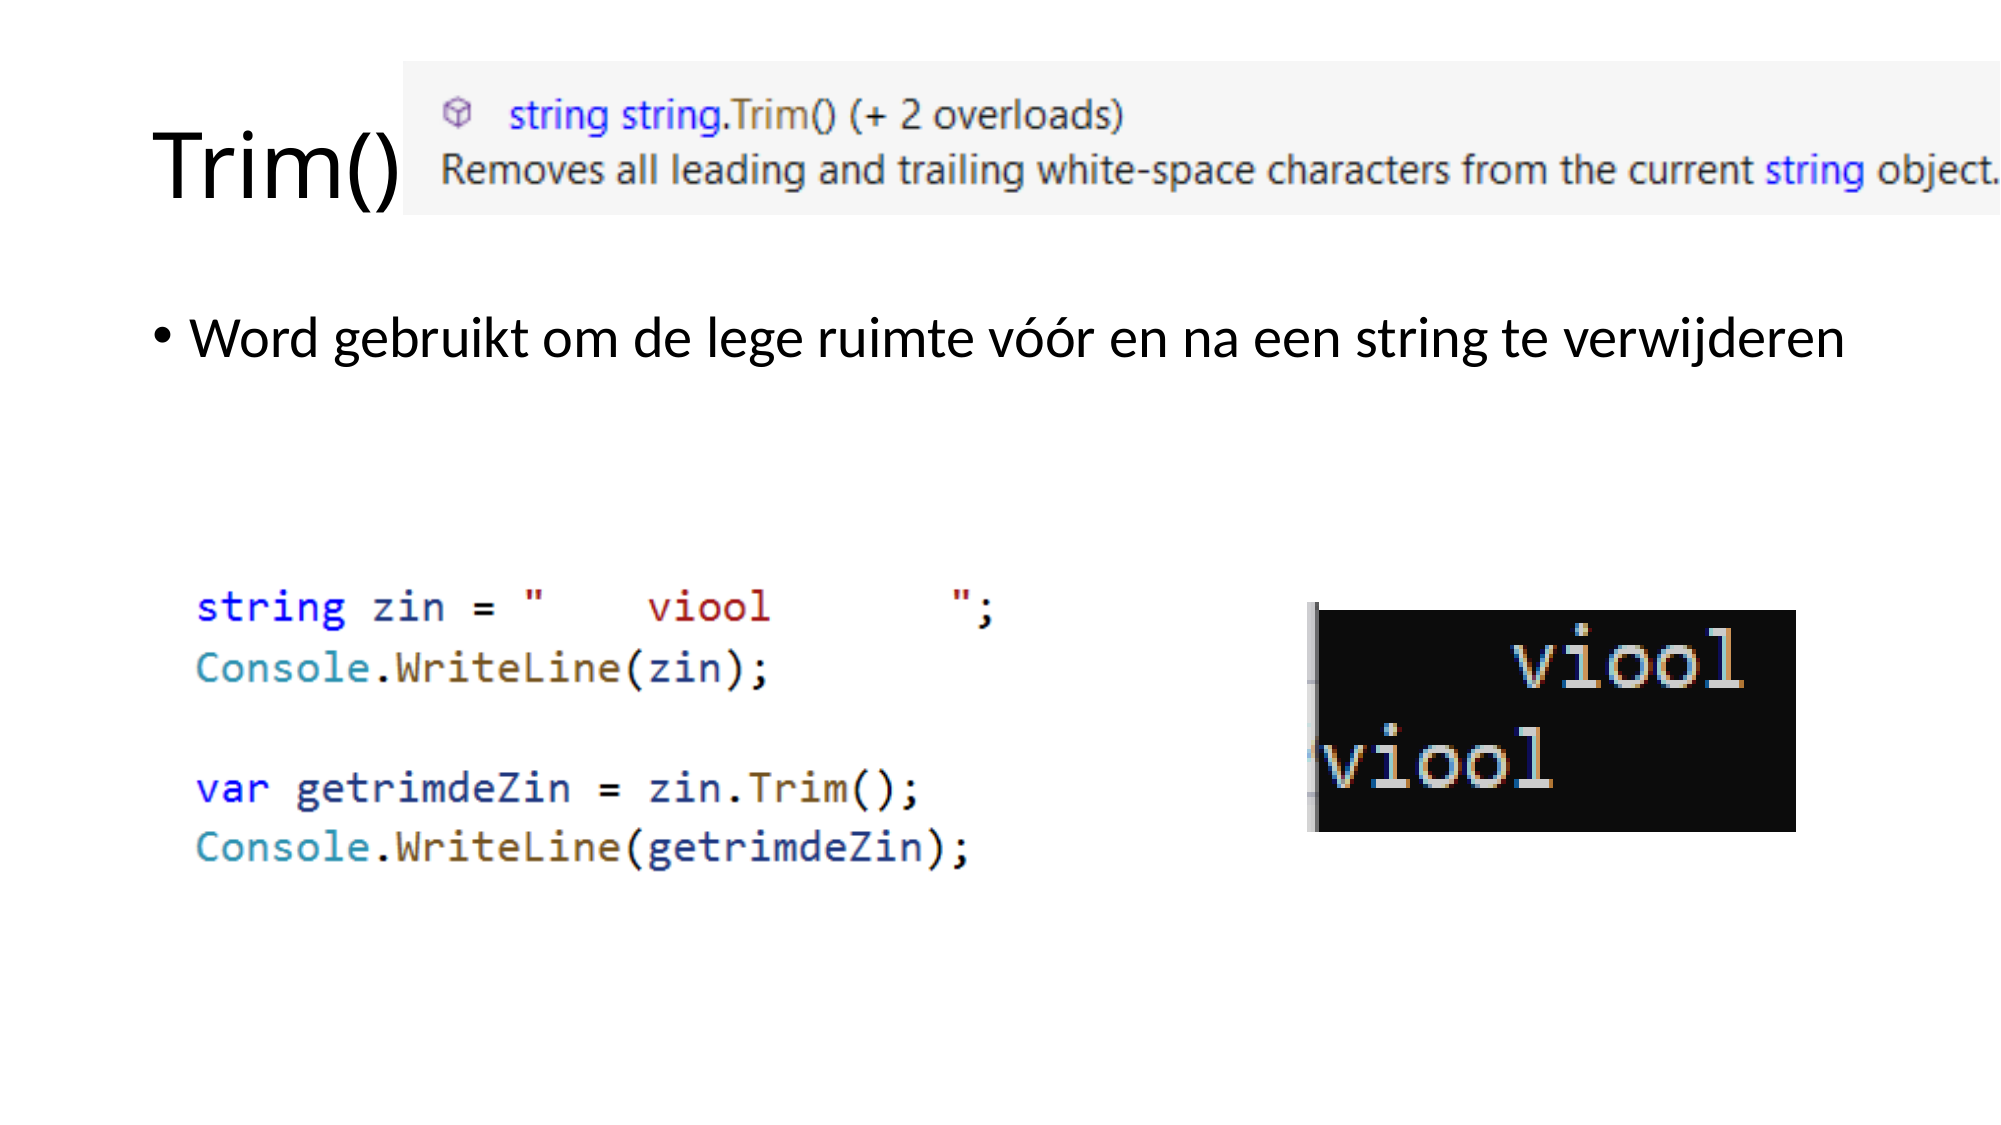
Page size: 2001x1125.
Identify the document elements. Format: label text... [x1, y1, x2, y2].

title Trim() [137, 59, 1863, 278]
picture [1307, 602, 1796, 832]
picture [403, 61, 2000, 215]
list Word gebruikt om de lege ruimte vóór en na een string te verwijderen [137, 299, 1863, 1014]
picture [180, 582, 1004, 899]
